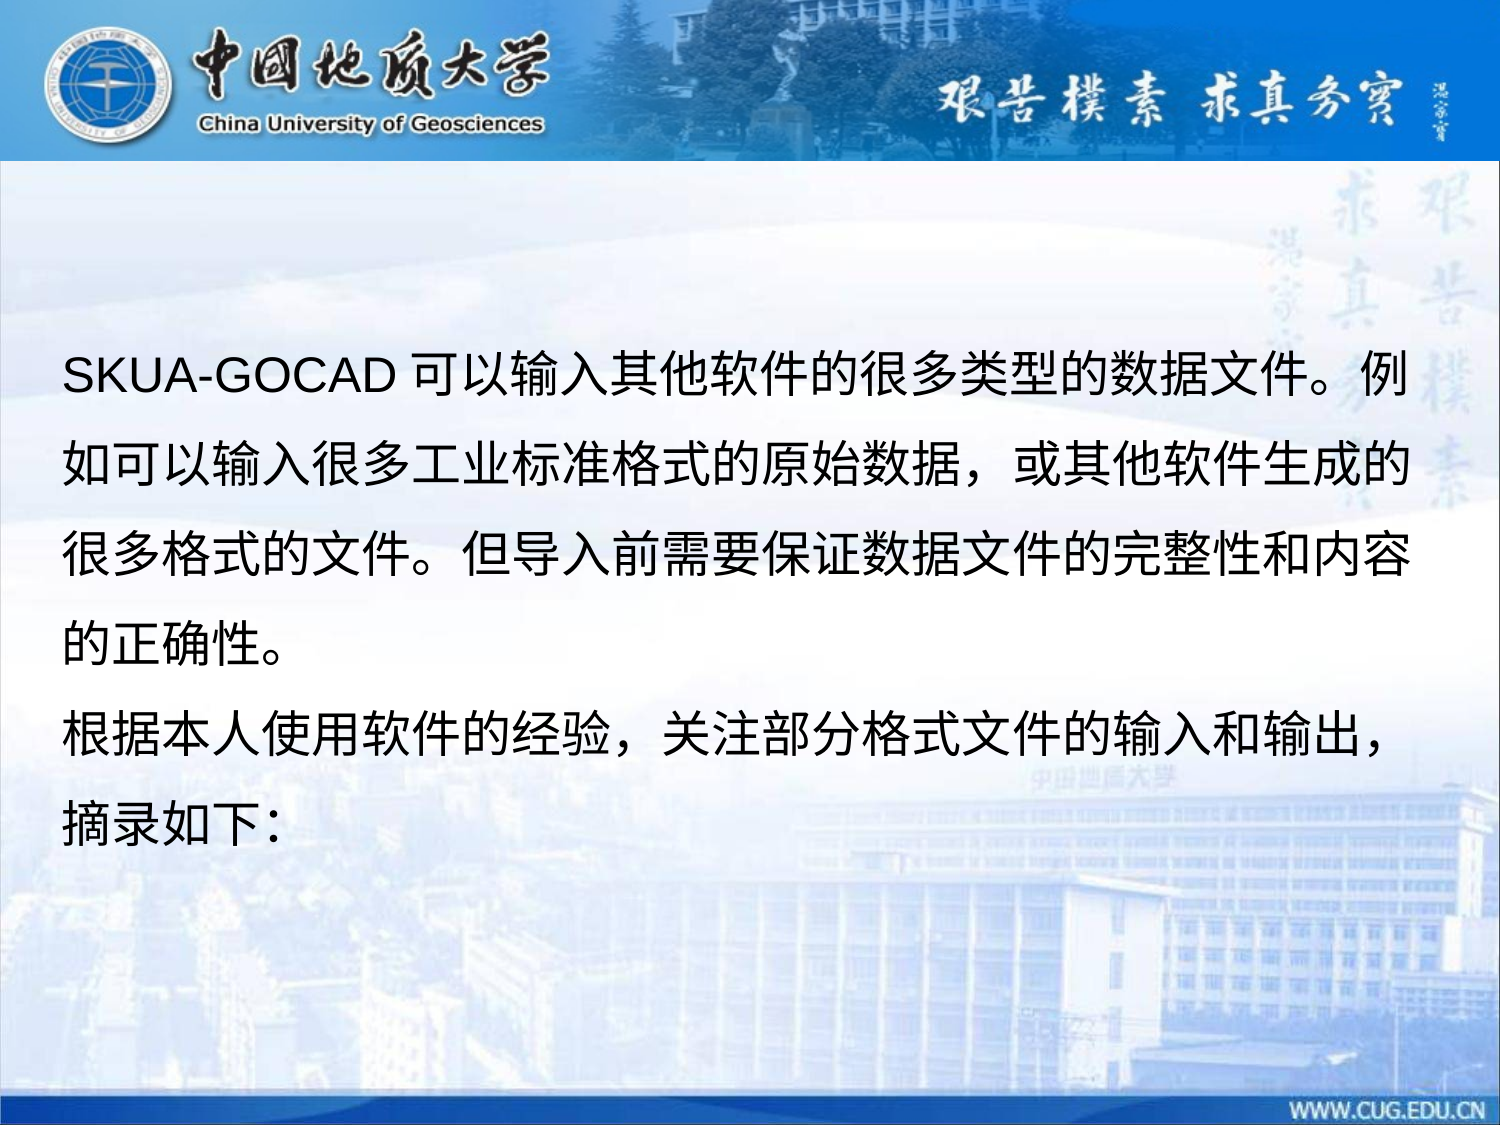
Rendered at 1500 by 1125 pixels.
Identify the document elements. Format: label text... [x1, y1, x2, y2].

text_box SKUA-GOCAD可以输入其他软件的很多类型的数据文件。例如可以输入很多工业标准格式的原始数据，或其他软件生成的很多格式的文件。但导入前需要保证数据文件的完整性和内容的正确性。 根据本人使用软件的经验，关注部分格式文件的输入和输出，摘录如下： [46, 304, 1465, 860]
picture [0, 0, 1500, 1125]
